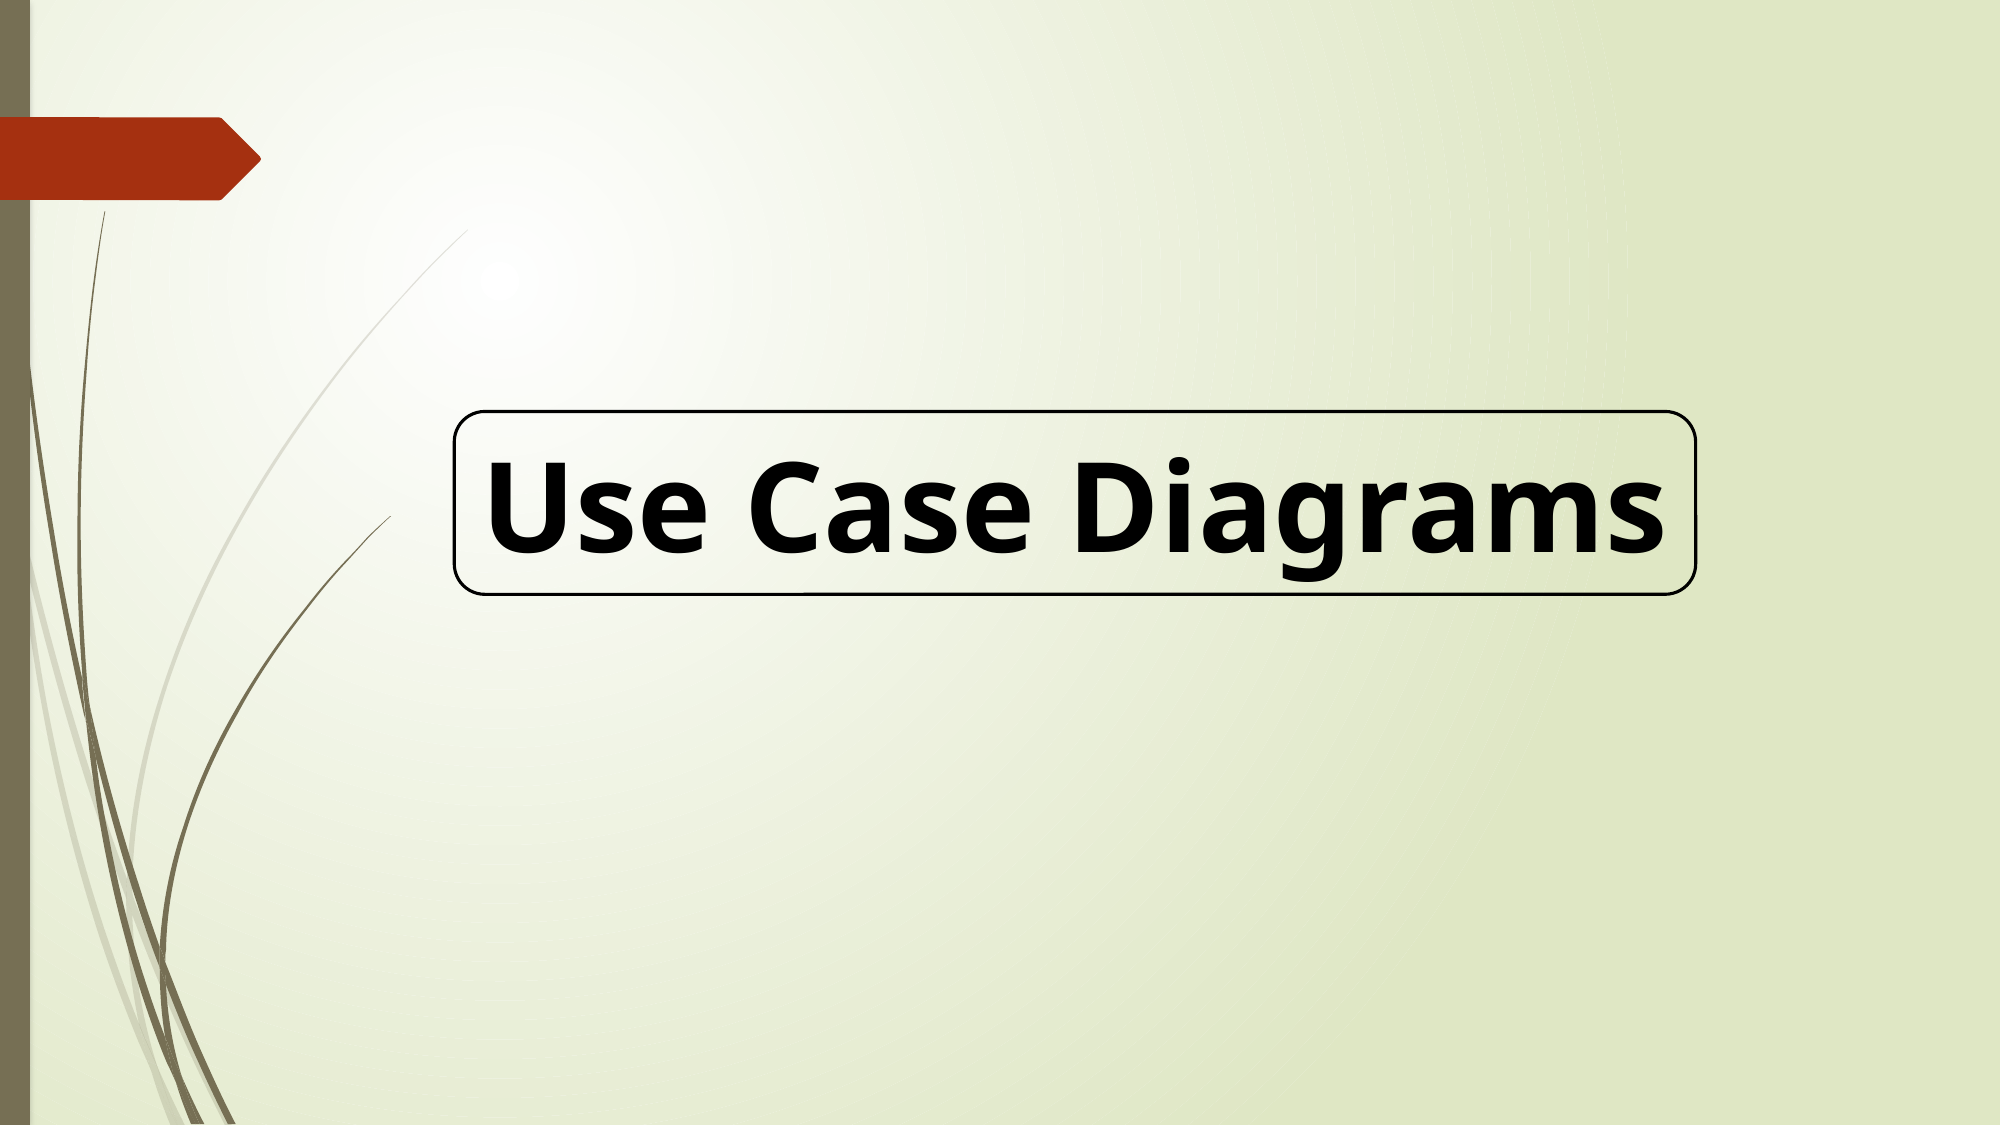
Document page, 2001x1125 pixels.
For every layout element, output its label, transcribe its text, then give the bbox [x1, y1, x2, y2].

text_box Use Case Diagrams [454, 411, 1696, 595]
